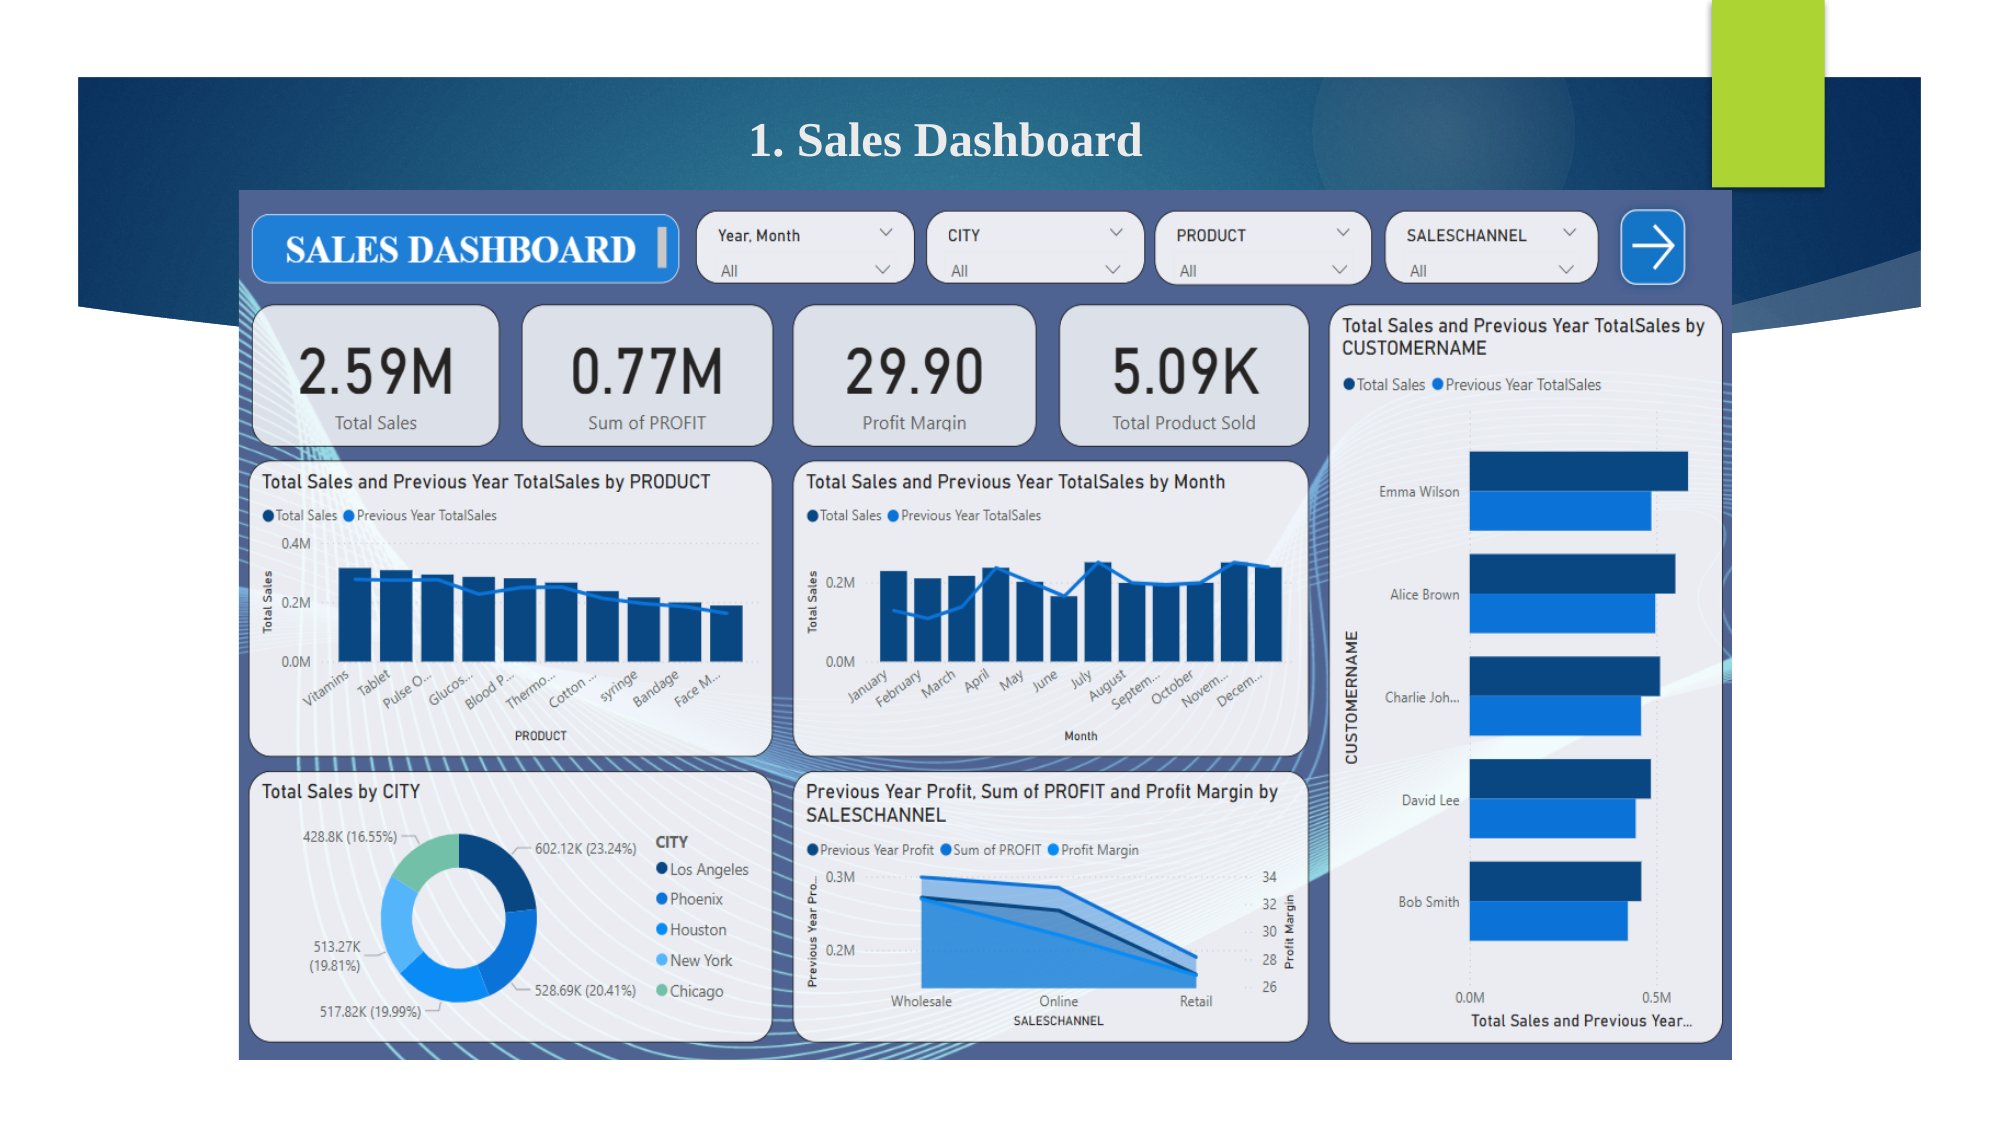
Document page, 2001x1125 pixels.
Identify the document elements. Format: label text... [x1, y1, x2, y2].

title 1. Sales Dashboard [343, 100, 1537, 189]
picture [238, 190, 1733, 1060]
